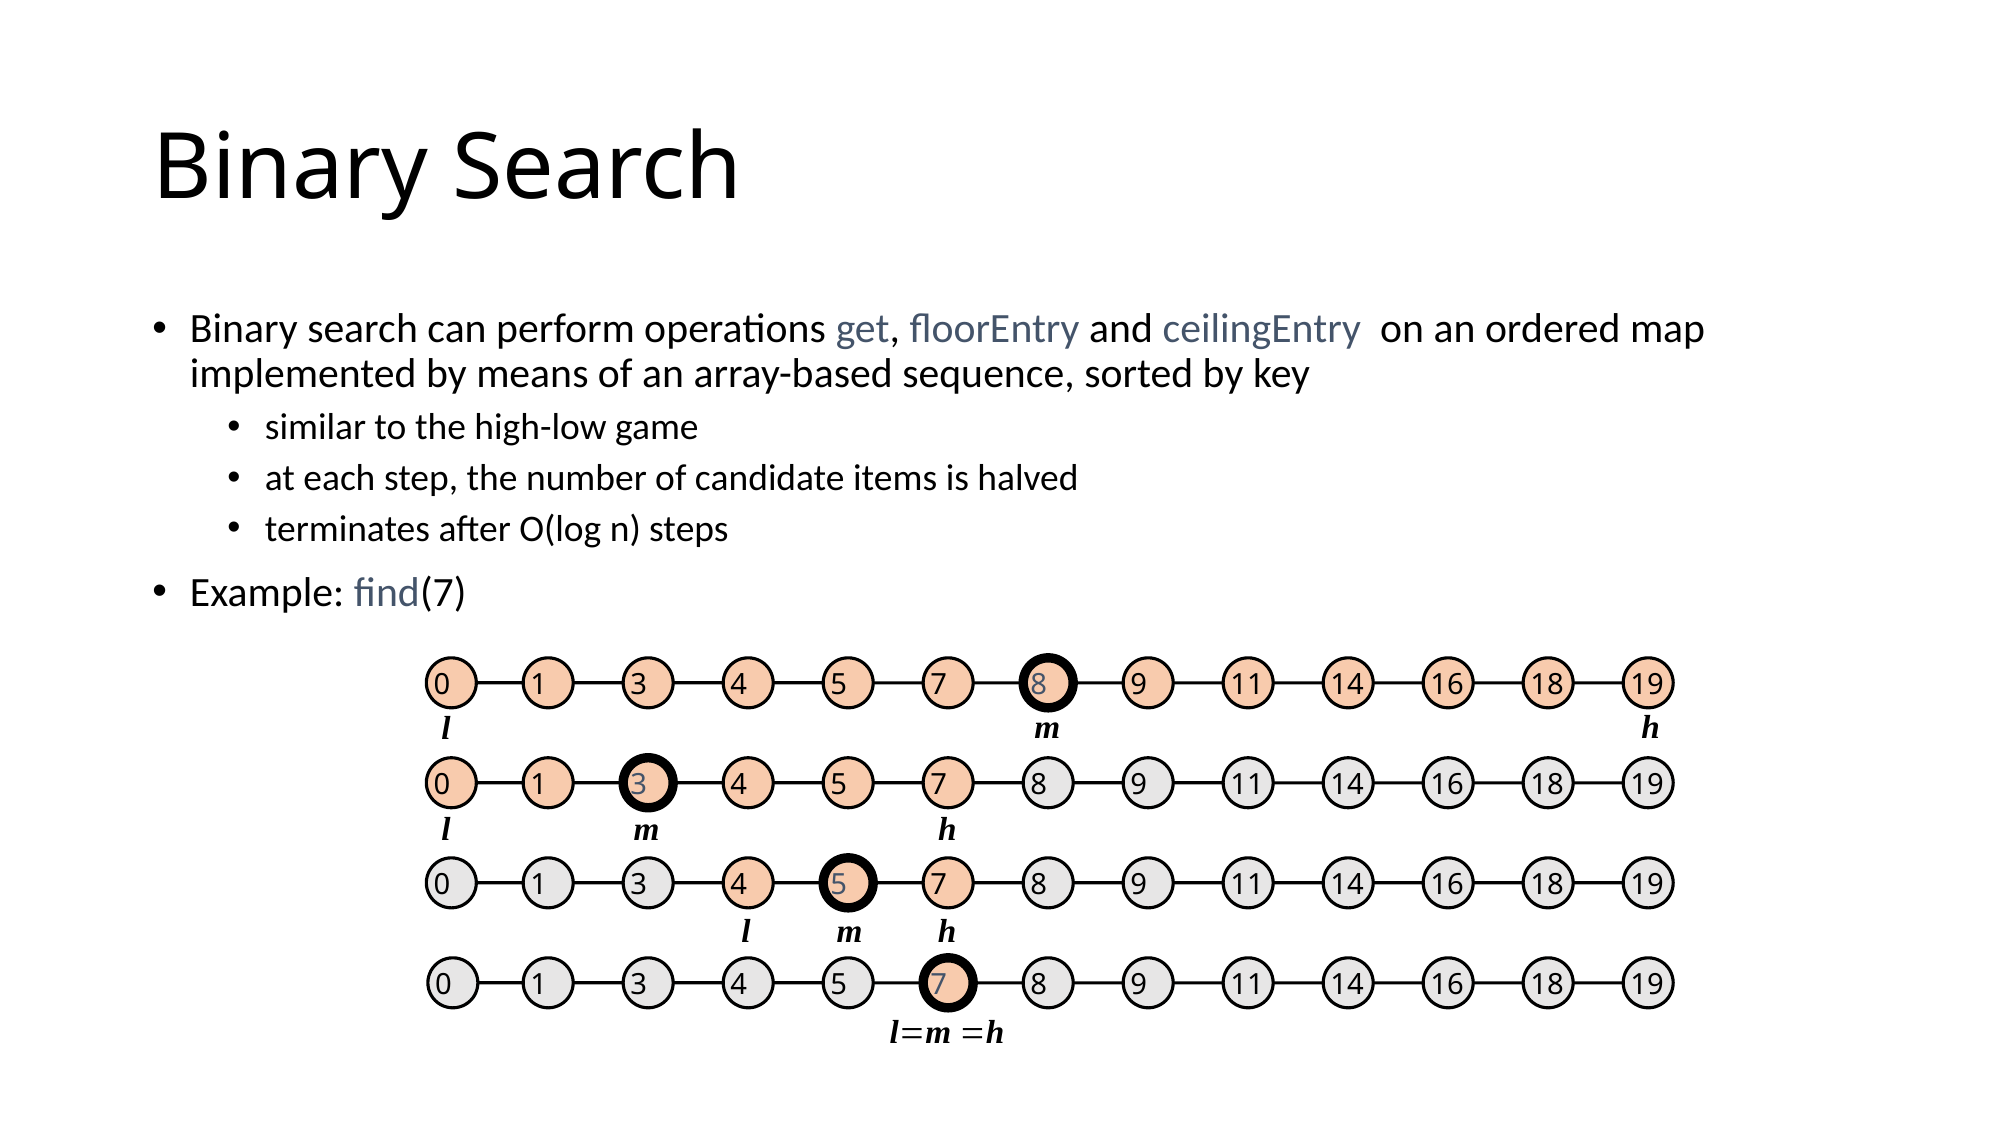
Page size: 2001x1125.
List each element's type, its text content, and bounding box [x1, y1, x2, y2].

text_box 19 [1623, 657, 1674, 698]
text_box 3 [623, 757, 674, 799]
text_box 7 [923, 957, 974, 1002]
text_box 7 [923, 857, 974, 901]
text_box 16 [1423, 657, 1474, 708]
list Binary search can perform operations get, floorEntry and ceilingEntry on an ordered map implemented by means of an array-based sequence, sorted by key similar to the high-low game at each step, the number of candidate items is halved terminates after O(log n) steps Example: find(7) [137, 299, 1863, 636]
text_box 11 [1223, 657, 1274, 708]
text_box 18 [1523, 657, 1574, 708]
text_box 16 [1423, 957, 1474, 1008]
text_box 8 [1023, 757, 1074, 808]
text_box 9 [1123, 757, 1174, 808]
text_box l [426, 698, 466, 754]
text_box 5 [823, 657, 874, 708]
text_box 3 [623, 857, 674, 908]
text_box 7 [923, 757, 974, 799]
text_box m [821, 901, 878, 957]
text_box l=m =h [874, 1002, 1020, 1058]
text_box m [618, 799, 675, 855]
text_box l [726, 902, 766, 957]
text_box l [426, 800, 466, 855]
text_box 7 [923, 657, 974, 708]
text_box 18 [1523, 957, 1574, 1008]
text_box 4 [723, 857, 774, 902]
text_box 18 [1523, 757, 1574, 808]
text_box 19 [1623, 757, 1674, 808]
text_box 11 [1223, 857, 1274, 908]
text_box 5 [823, 757, 874, 808]
text_box h [923, 901, 974, 957]
text_box 19 [1623, 857, 1674, 908]
text_box h [1626, 698, 1675, 753]
text_box 9 [1123, 857, 1174, 908]
text_box 1 [523, 657, 574, 708]
text_box 14 [1323, 857, 1374, 908]
text_box 0 [426, 857, 477, 908]
text_box 11 [1223, 757, 1274, 808]
text_box m [1019, 698, 1076, 753]
text_box 14 [1323, 957, 1374, 1008]
text_box 0 [426, 757, 477, 804]
text_box 4 [723, 657, 774, 708]
text_box 18 [1523, 857, 1574, 908]
text_box 8 [1023, 657, 1074, 698]
text_box 14 [1323, 657, 1374, 708]
text_box 9 [1123, 957, 1174, 1008]
title Binary Search [137, 59, 1863, 278]
text_box 4 [723, 957, 774, 1008]
text_box 16 [1423, 757, 1474, 808]
text_box 1 [523, 857, 574, 908]
text_box 5 [823, 957, 874, 1008]
text_box 8 [1023, 857, 1074, 908]
text_box 5 [823, 857, 874, 901]
text_box 8 [1023, 957, 1074, 1008]
text_box 1 [523, 957, 574, 1008]
text_box h [923, 799, 972, 855]
text_box 3 [623, 657, 674, 708]
text_box 4 [723, 757, 774, 808]
text_box 16 [1423, 857, 1474, 908]
text_box 14 [1323, 757, 1374, 808]
text_box 9 [1123, 657, 1174, 708]
text_box 0 [426, 657, 477, 704]
text_box 1 [523, 757, 574, 808]
text_box 3 [623, 957, 674, 1008]
text_box 0 [427, 957, 478, 1008]
text_box 19 [1623, 957, 1674, 1008]
text_box 11 [1223, 957, 1274, 1008]
